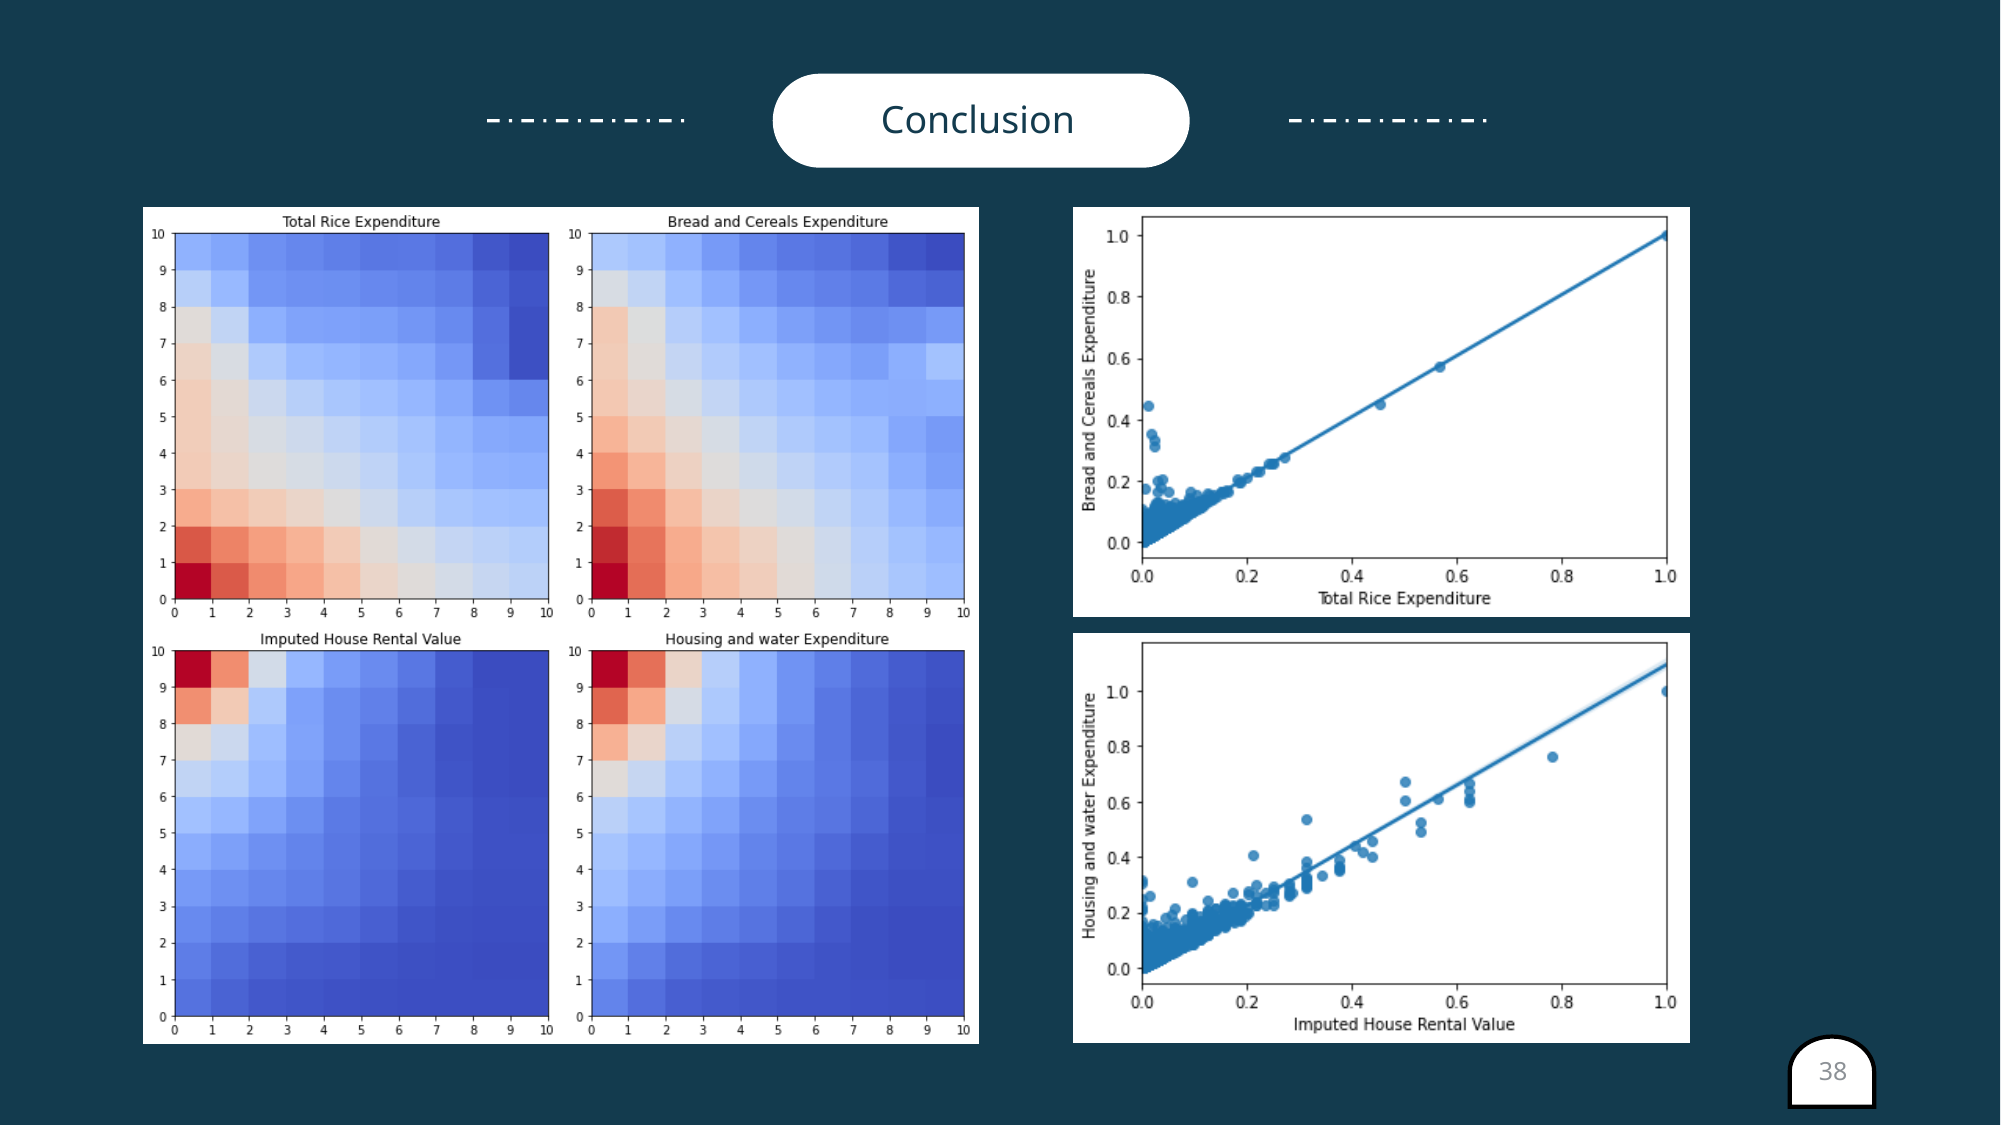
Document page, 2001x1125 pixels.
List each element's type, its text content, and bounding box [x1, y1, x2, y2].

picture [0, 0, 2001, 1125]
text_box 38 [1412, 1042, 1863, 1103]
text_box Conclusion [866, 89, 1091, 149]
